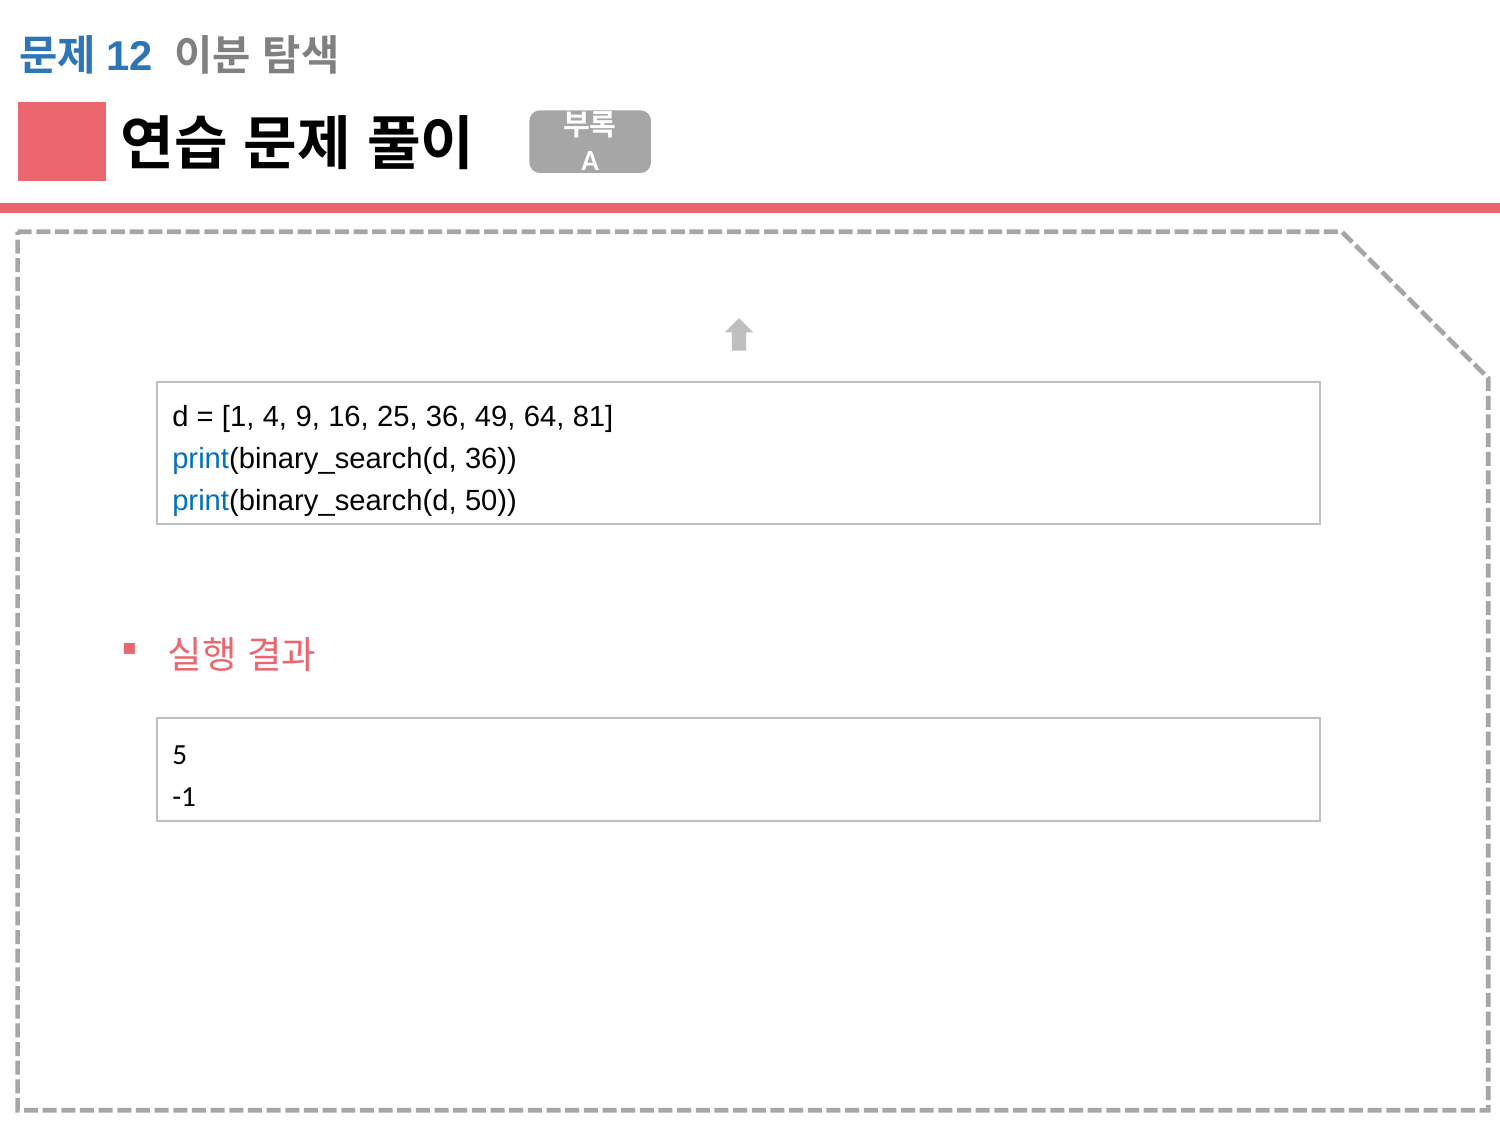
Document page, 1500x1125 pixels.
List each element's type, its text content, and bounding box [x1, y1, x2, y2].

text_box 실행 결과 [106, 594, 1448, 684]
text_box d = [1, 4, 9, 16, 25, 36, 49, 64, 81] print(binary_search(d, 36)) print(binary_search(d, 50)) [156, 381, 1321, 525]
text_box [17, 101, 106, 182]
text_box 부록 A [528, 109, 652, 174]
text_box 문제12 이분 탐색 [4, 21, 1422, 86]
text_box 5 -1 [156, 717, 1321, 822]
text_box 연습 문제 풀이 [106, 98, 1489, 184]
text_box [722, 316, 756, 352]
text_box [16, 230, 1490, 1112]
